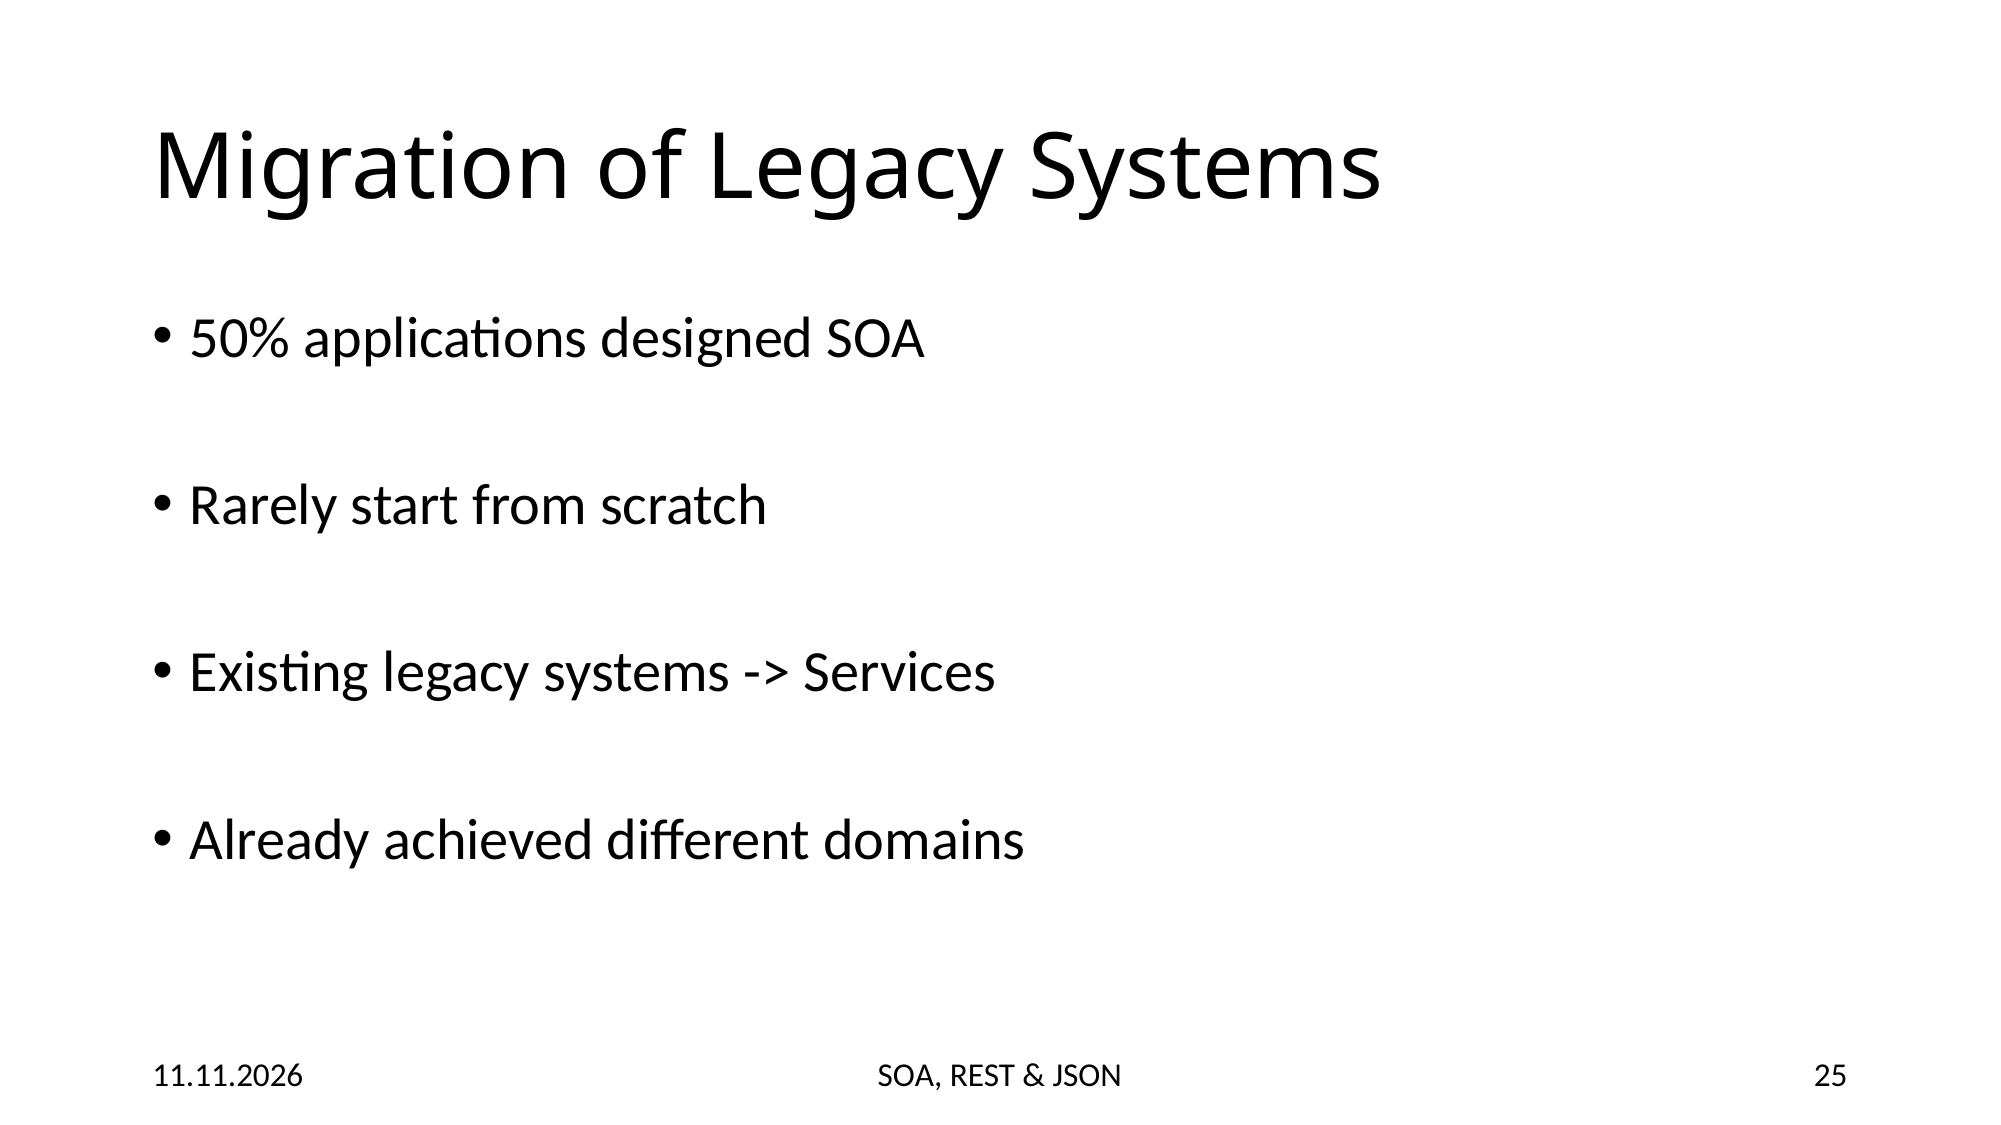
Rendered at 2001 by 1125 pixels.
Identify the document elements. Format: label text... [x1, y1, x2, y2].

title Migration of Legacy Systems [137, 59, 1863, 278]
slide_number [137, 1042, 588, 1103]
footer SOA, REST & JSON [662, 1042, 1338, 1103]
slide_number 25 [1412, 1042, 1863, 1103]
list 50% applications designed SOA Rarely start from scratch Existing legacy systems -> Services Already achieved different domains [137, 299, 1863, 1014]
